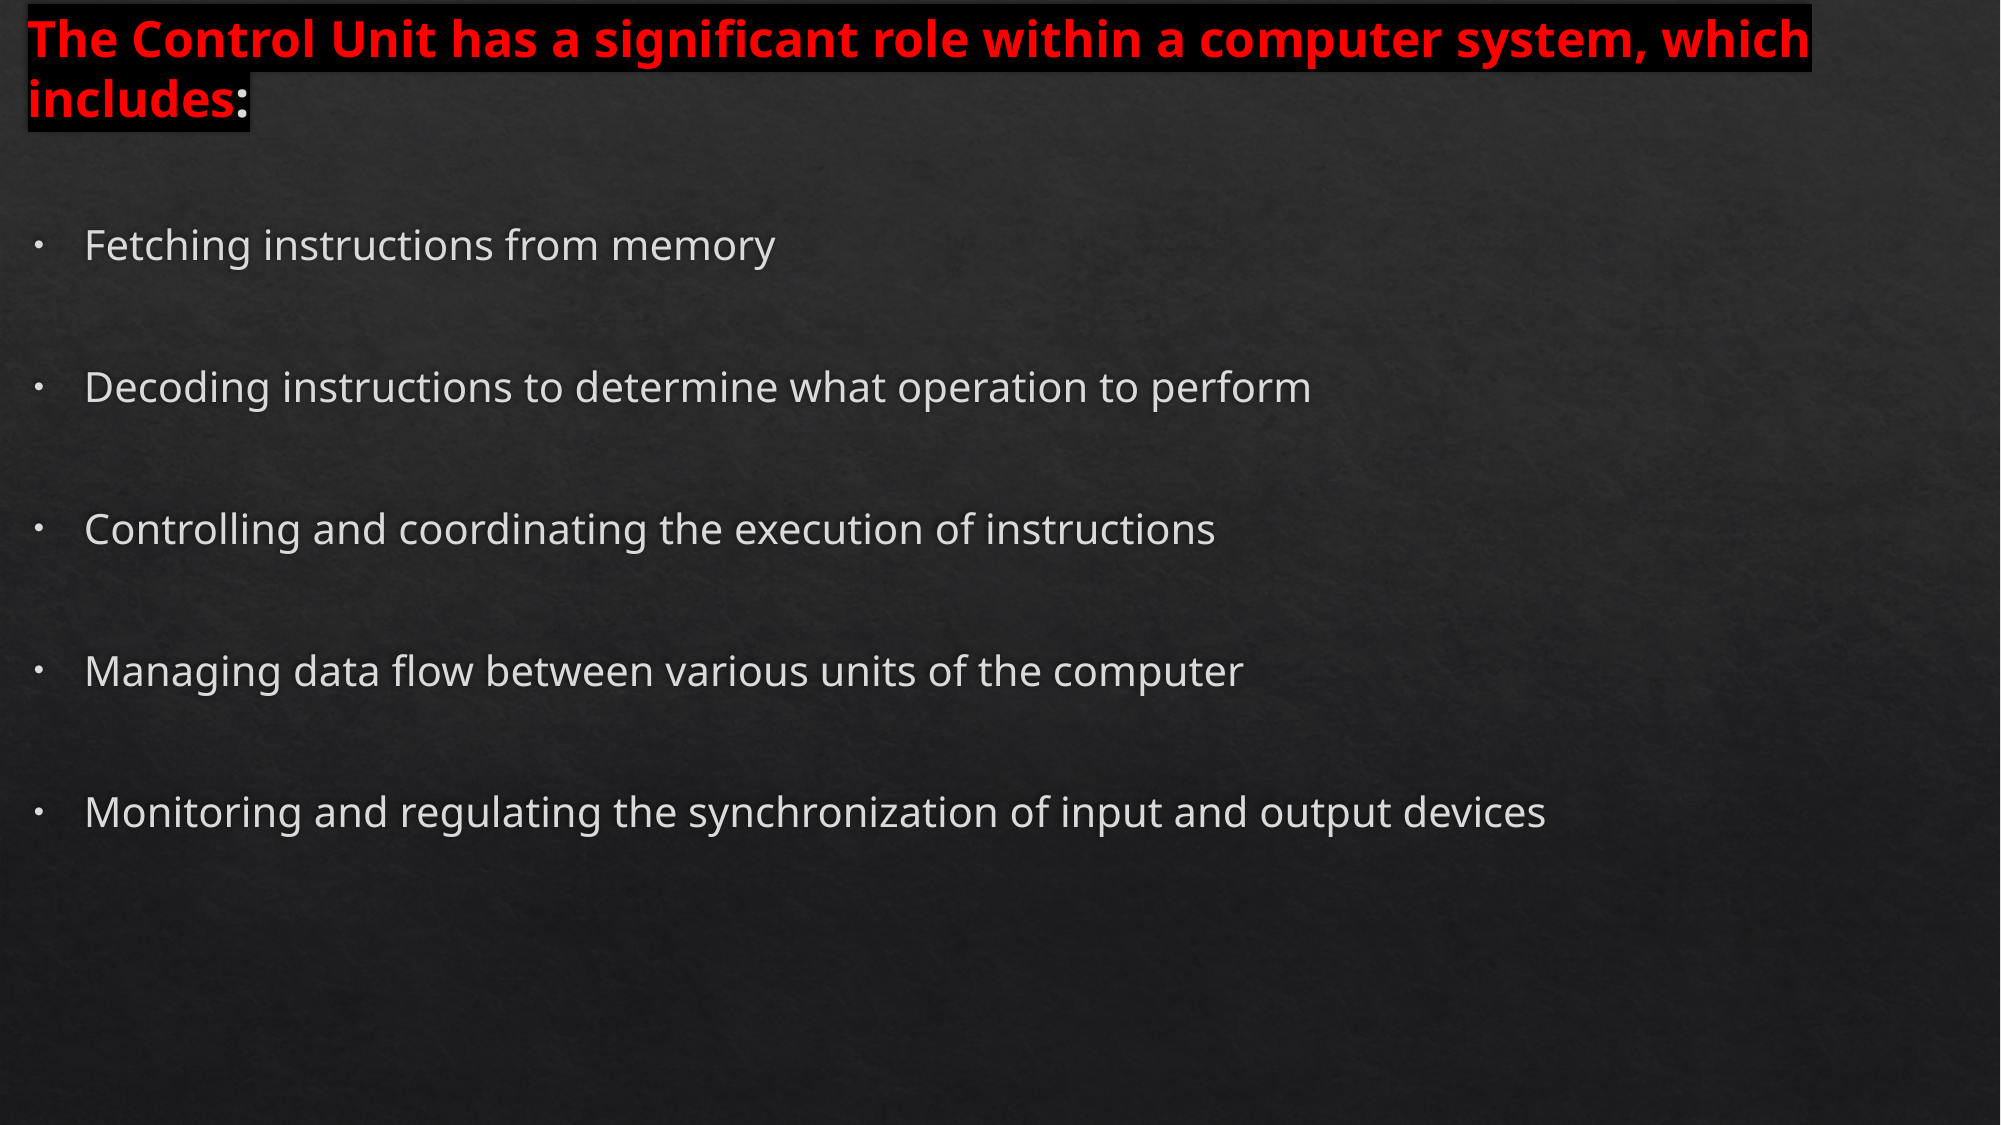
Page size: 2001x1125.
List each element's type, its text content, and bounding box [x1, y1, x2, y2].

list The Control Unit has a significant role within a computer system, which includes: Fetching instructions from memory Decoding instructions to determine what operation to perform Controlling and coordinating the execution of instructions Managing data flow between various units of the computer Monitoring and regulating the synchronization of input and output devices [12, 0, 2000, 1125]
